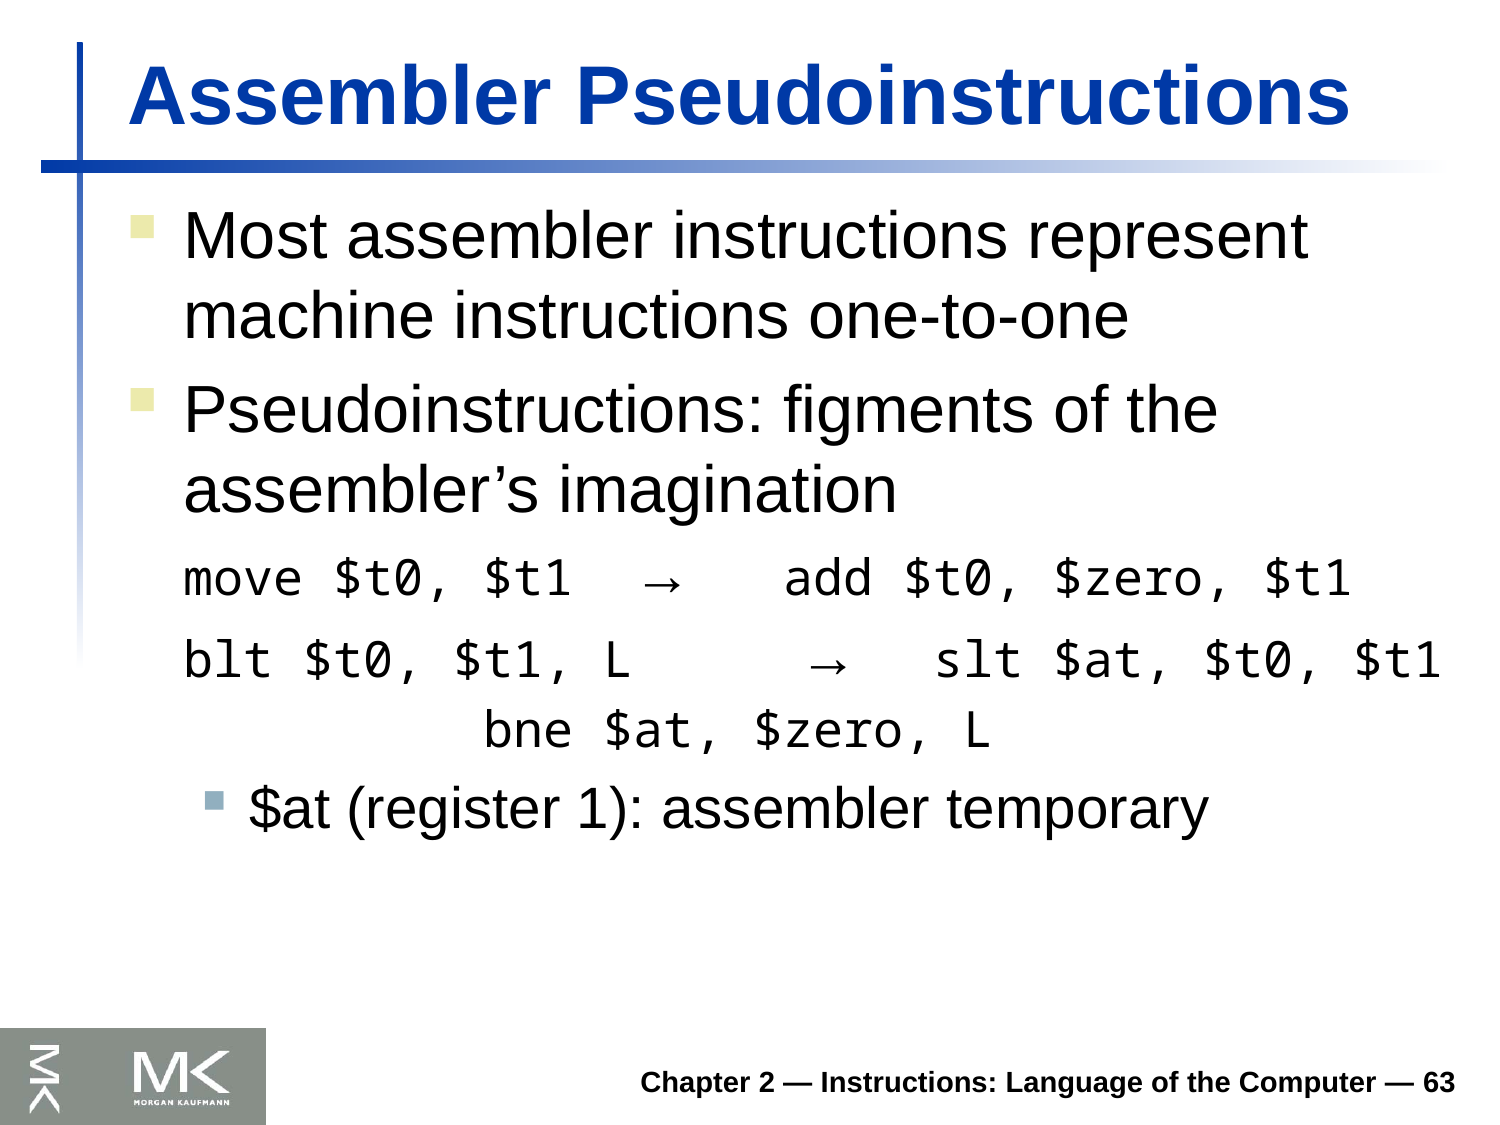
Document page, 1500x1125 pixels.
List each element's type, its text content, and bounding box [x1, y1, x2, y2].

list Most assembler instructions represent machine instructions one-to-one Pseudoinstructions: figments of the assembler’s imagination move $t0, $t1 → add $t0, $zero, $t1 blt $t0, $t1, L → slt $at, $t0, $t1 bne $at, $zero, L $at (register 1): assembler temporary [112, 184, 1469, 1024]
footer Chapter 2 — Instructions: Language of the Computer — 63 [277, 1046, 1471, 1106]
title Assembler Pseudoinstructions [112, 33, 1468, 149]
picture [0, 1028, 266, 1125]
